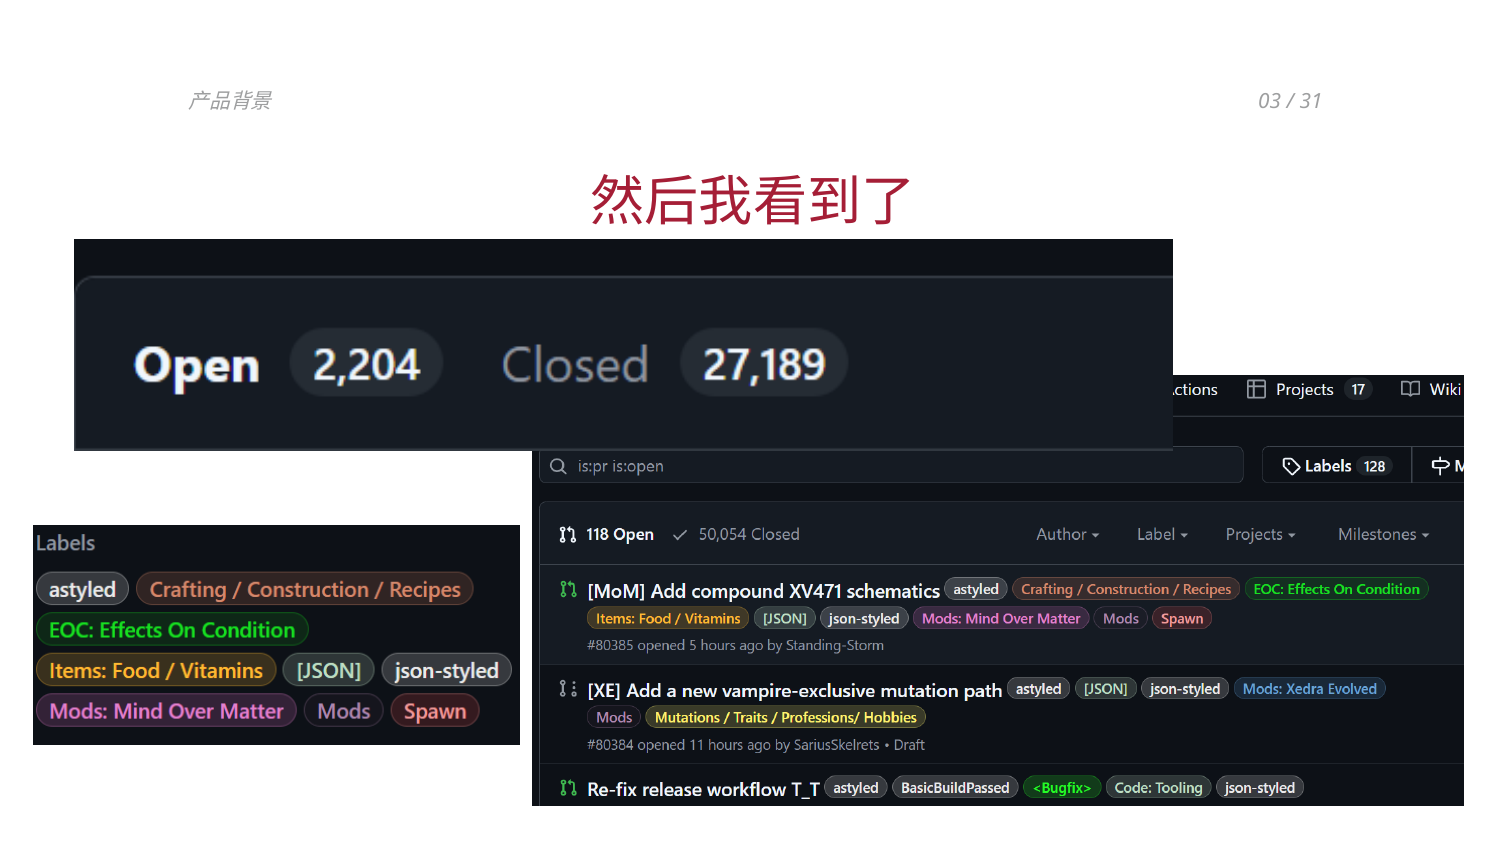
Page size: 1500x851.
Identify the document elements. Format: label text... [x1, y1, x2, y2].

text_box 03 / 31 [1192, 84, 1338, 120]
picture [33, 525, 520, 745]
text_box 产品背景 [173, 84, 533, 120]
text_box 然后我看到了 [575, 169, 1329, 239]
picture [74, 239, 1464, 806]
